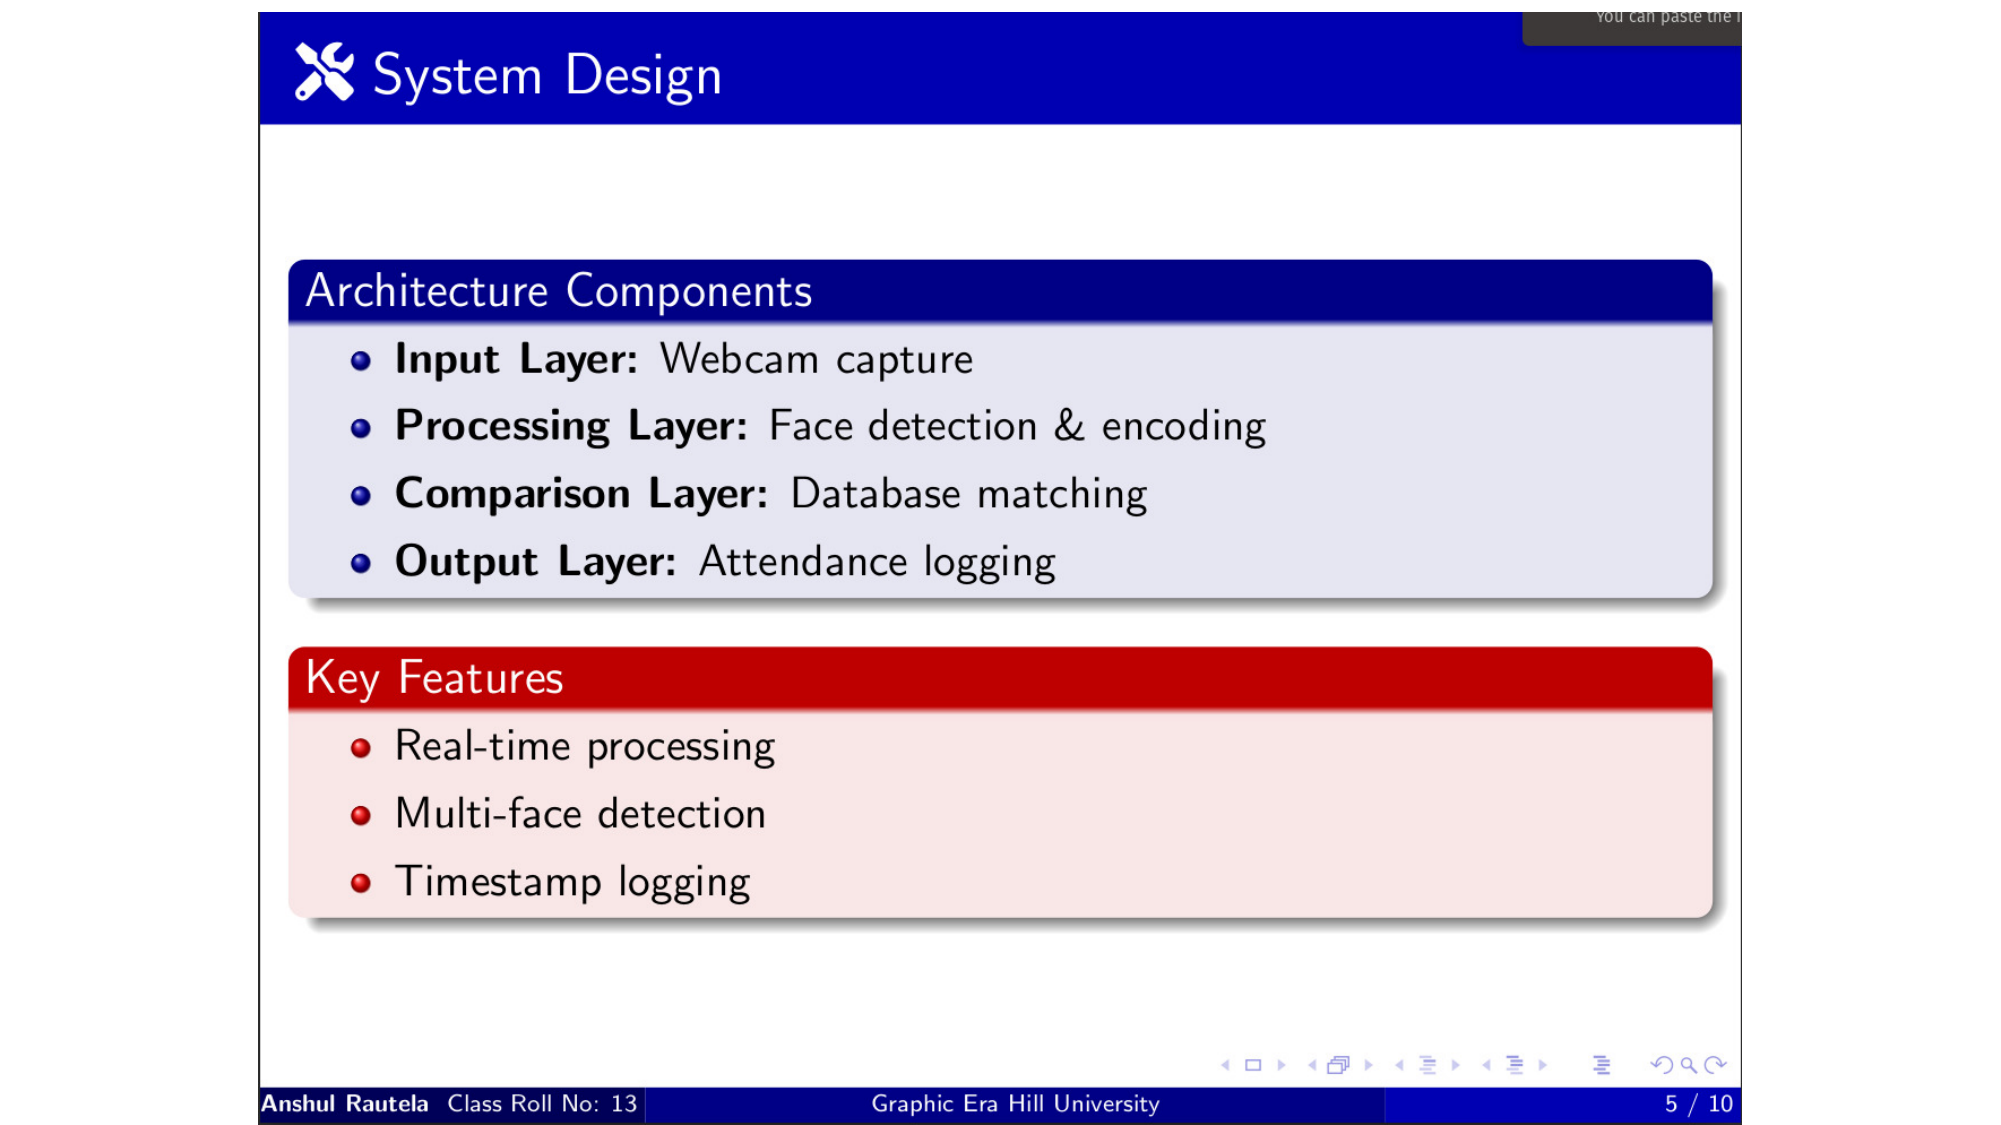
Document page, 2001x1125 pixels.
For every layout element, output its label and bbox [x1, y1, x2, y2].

picture [257, 11, 1743, 1125]
